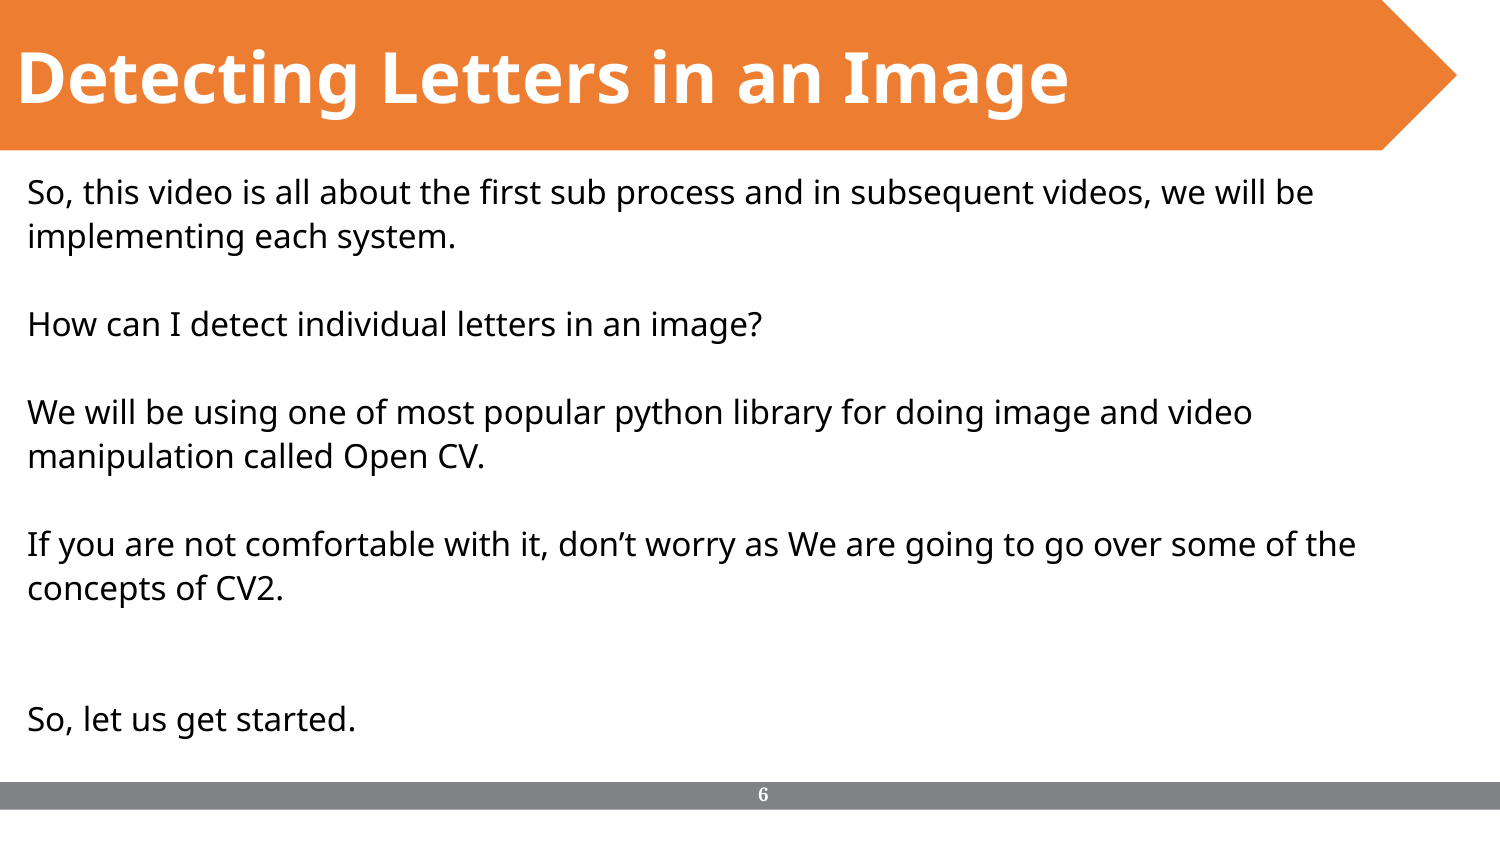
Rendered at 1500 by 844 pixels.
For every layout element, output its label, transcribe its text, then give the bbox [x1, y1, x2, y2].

slide_number ‹#› [716, 770, 784, 821]
text_box Detecting Letters in an Image [0, 0, 1457, 151]
text_box So, this video is all about the first sub process and in subsequent videos, we will be implementing each system. How can I detect individual letters in an image? We will be using one of most popular python library for doing image and video manipulation called Open CV. If you are not comfortable with it, don’t worry as We are going to go over some of the concepts of CV2. So, let us get started. [12, 160, 1470, 785]
